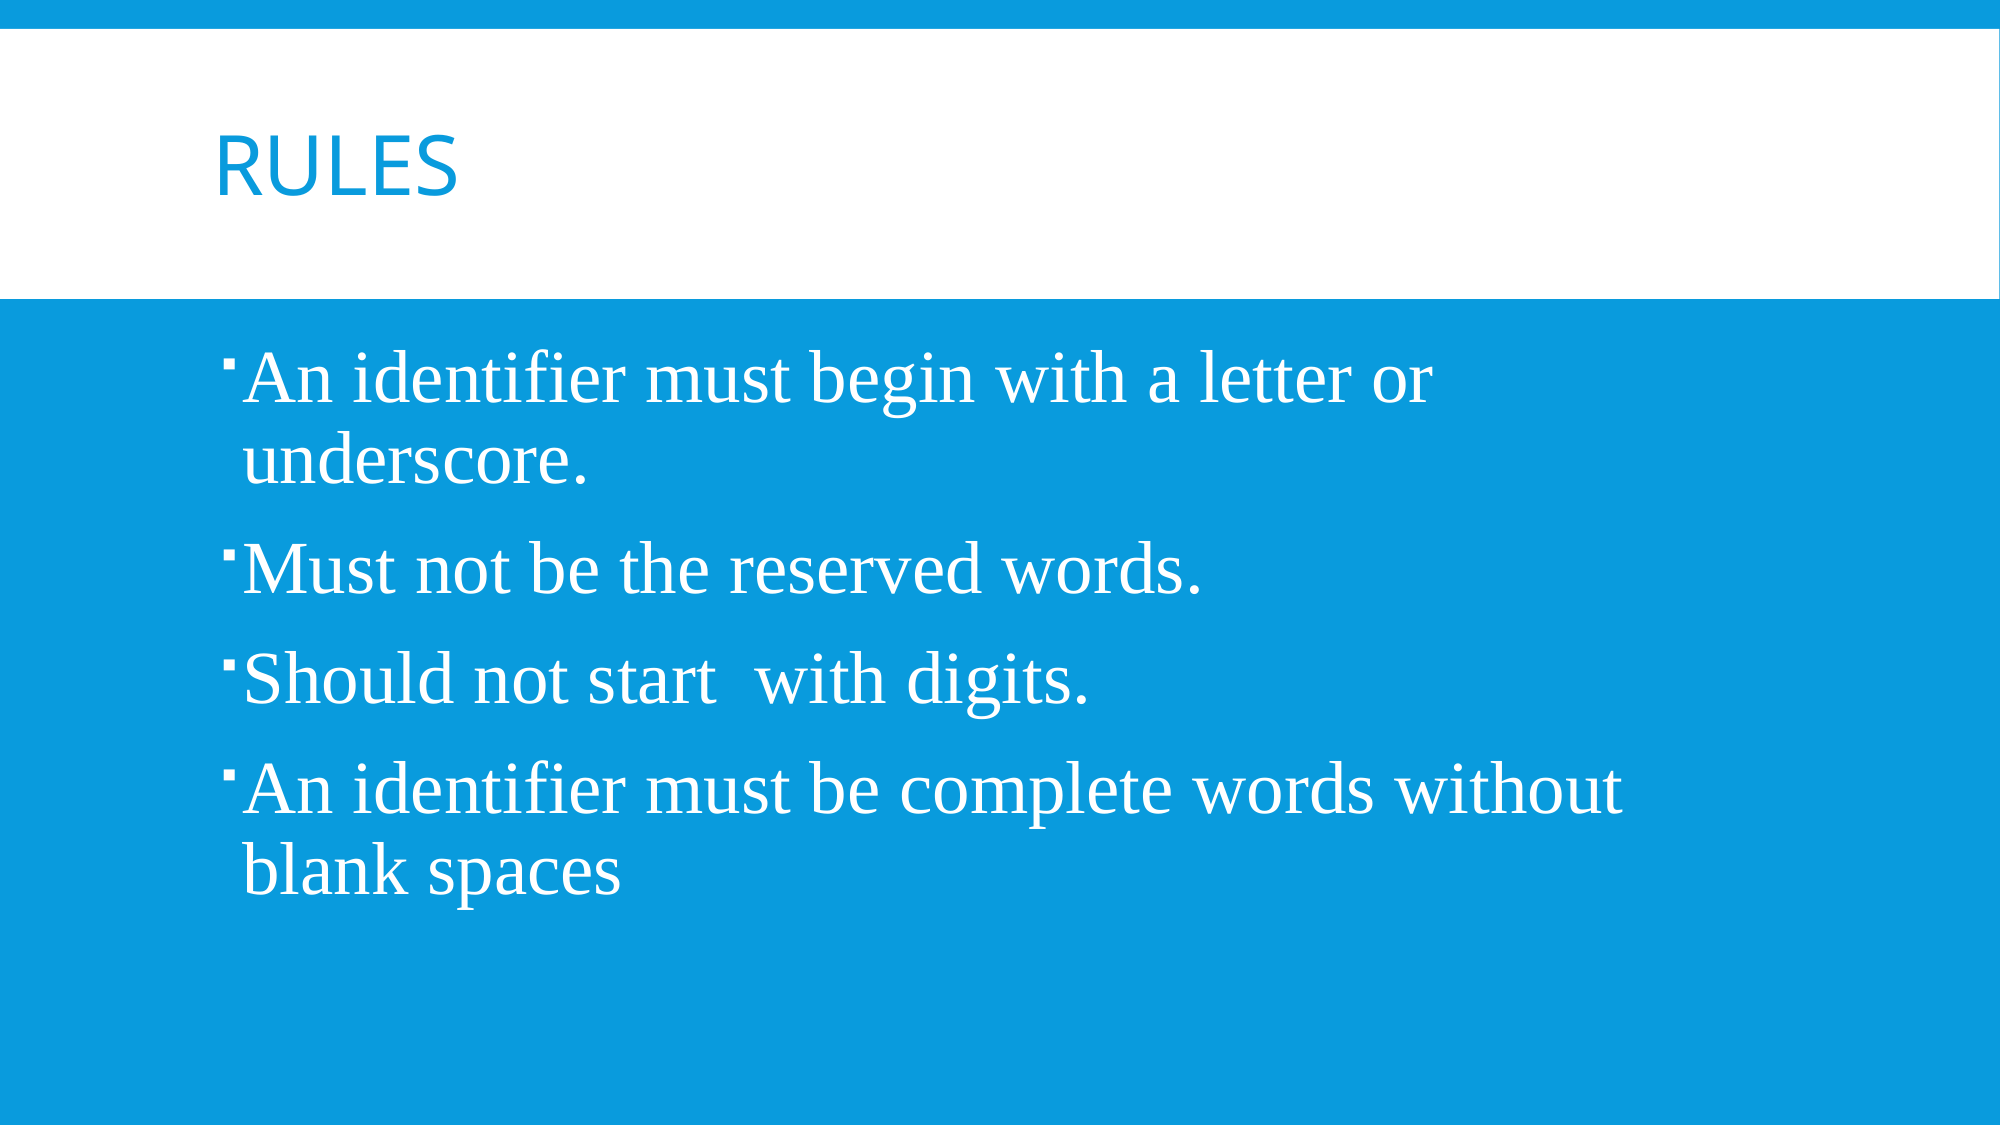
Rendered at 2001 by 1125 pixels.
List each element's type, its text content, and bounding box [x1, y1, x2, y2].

list An identifier must begin with a letter or underscore. Must not be the reserved words. Should not start with digits. An identifier must be complete words without blank spaces [197, 329, 1803, 1020]
title Rules [197, 46, 1803, 295]
